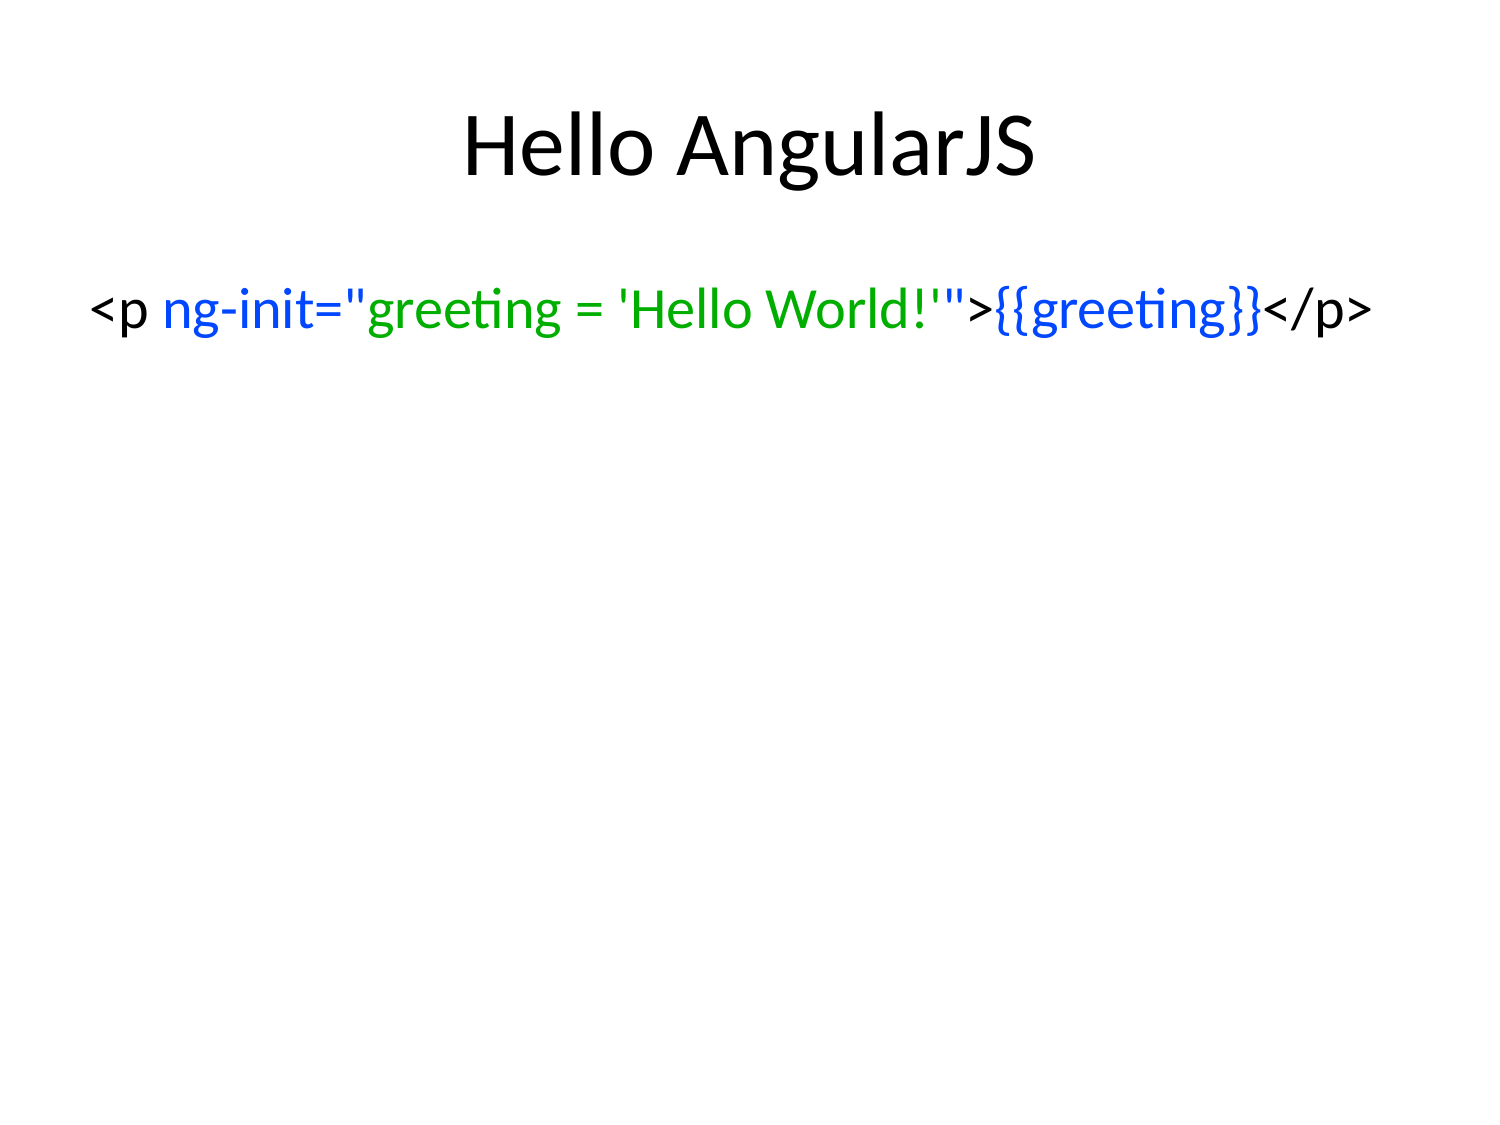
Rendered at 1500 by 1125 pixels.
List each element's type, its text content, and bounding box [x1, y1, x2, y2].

text_box <p ng-init="greeting = 'Hello World!'">{{greeting}}</p> [75, 262, 1425, 1005]
text_box Hello AngularJS [75, 45, 1425, 233]
